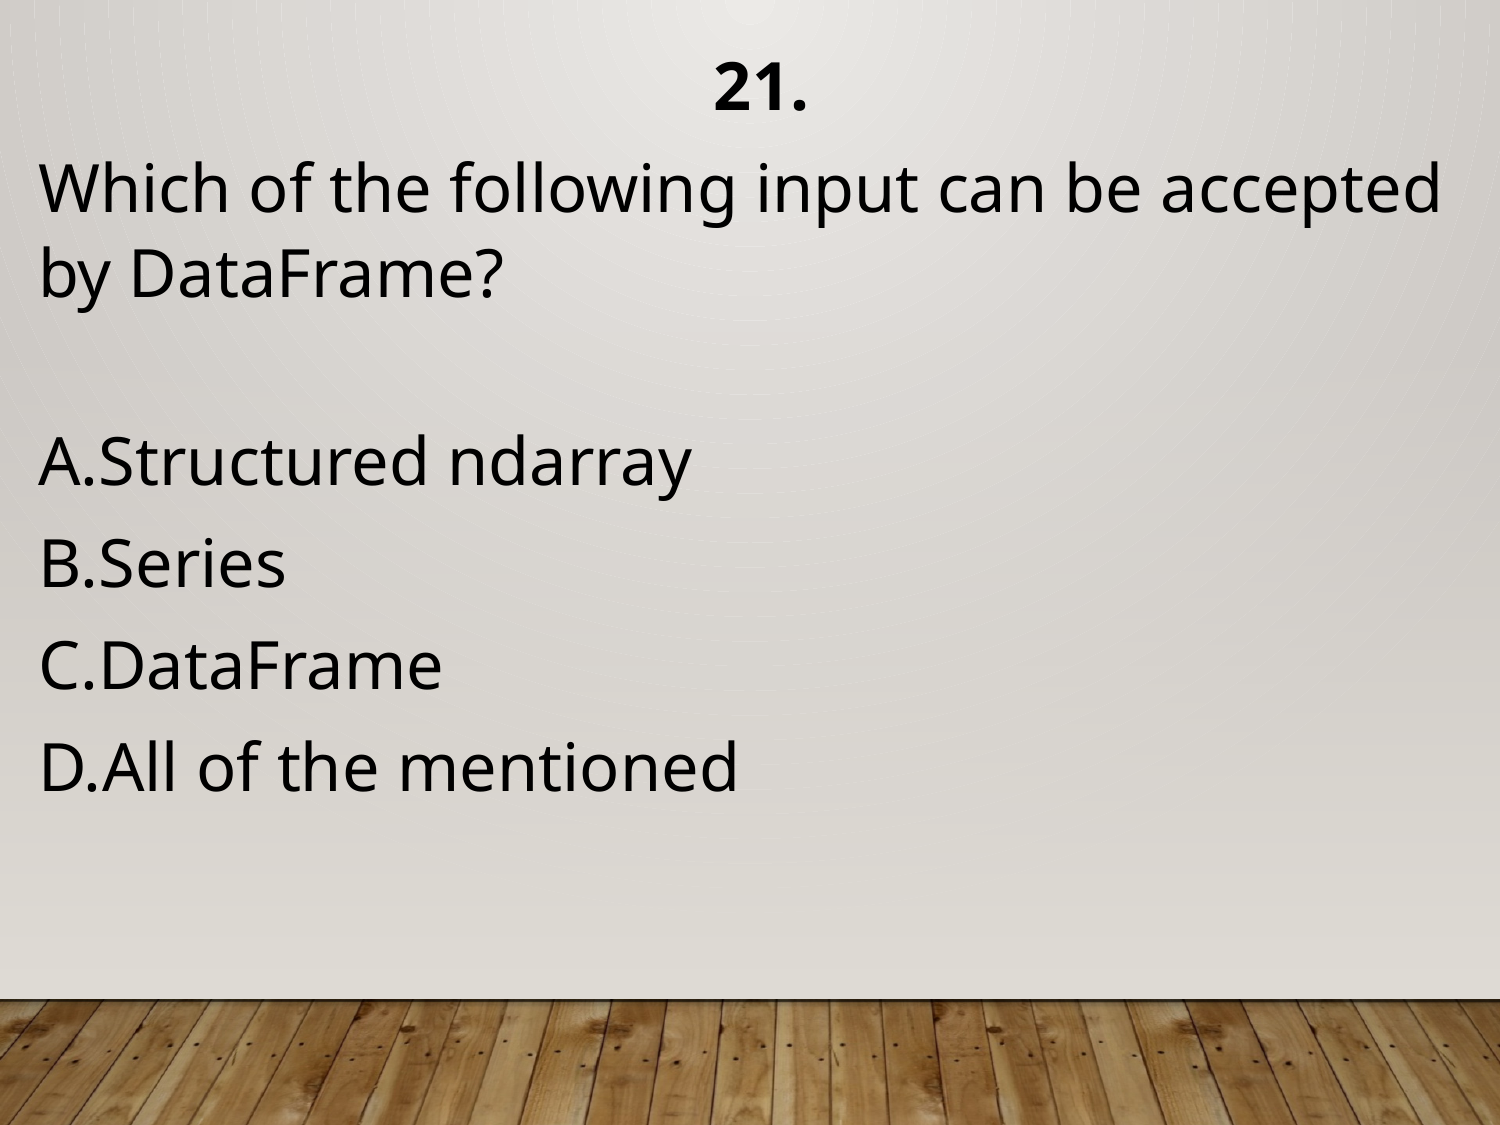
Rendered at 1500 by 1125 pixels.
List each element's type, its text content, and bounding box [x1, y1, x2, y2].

text_box 21. Which of the following input can be accepted by DataFrame? Structured ndarray Series DataFrame All of the mentioned [23, 30, 1500, 813]
picture [0, 999, 1500, 1125]
